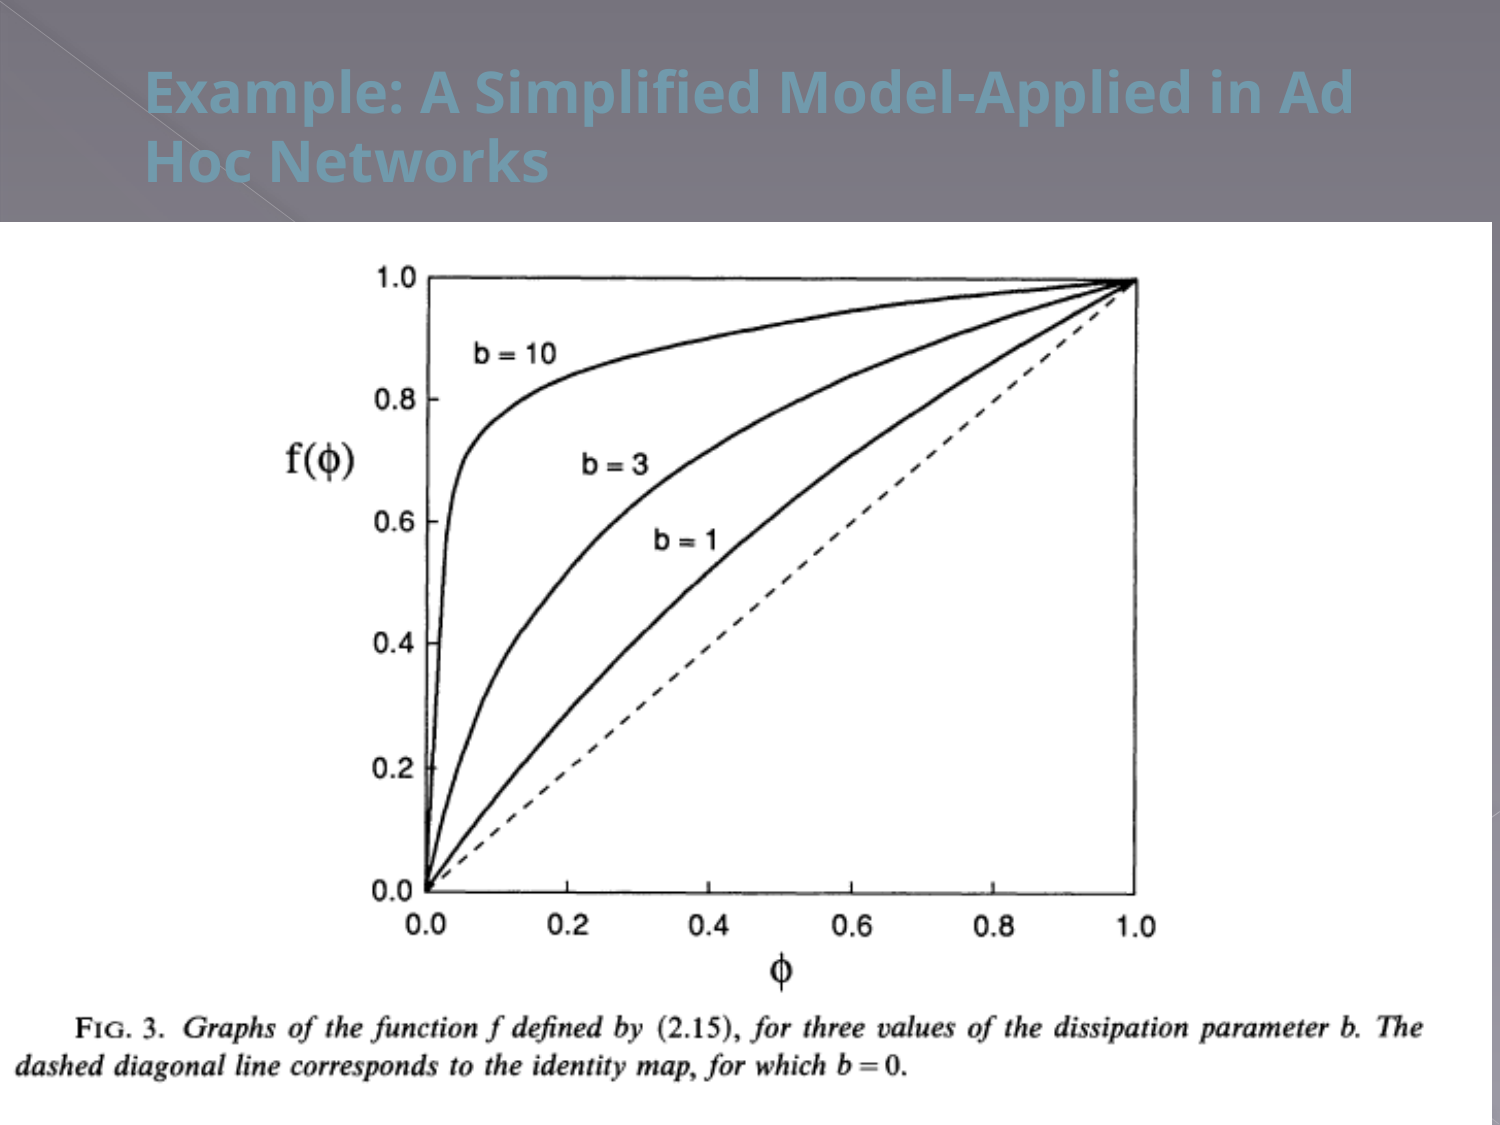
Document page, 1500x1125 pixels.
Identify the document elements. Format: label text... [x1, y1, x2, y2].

picture [0, 222, 1492, 1125]
title Example: A Simplified Model-Applied in Ad Hoc Networks [70, 46, 1421, 203]
